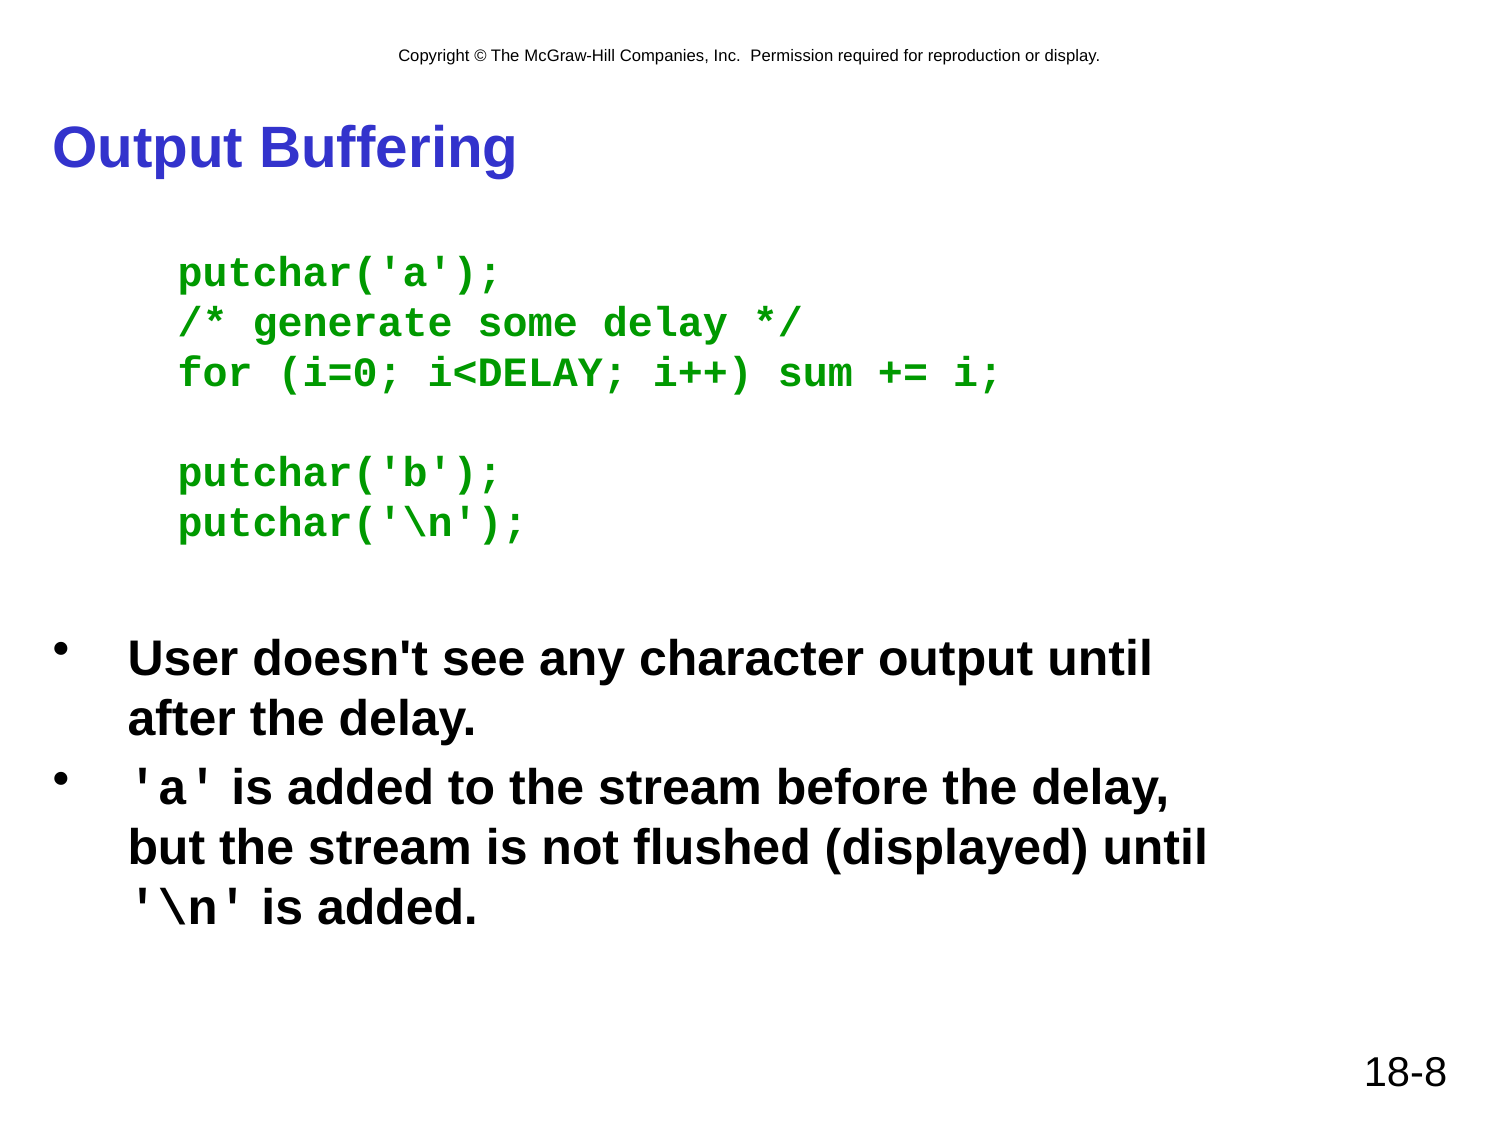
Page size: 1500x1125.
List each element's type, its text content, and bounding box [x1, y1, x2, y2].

list putchar('a'); /* generate some delay */ for (i=0; i<DELAY; i++) sum += i; putchar('b'); putchar('\n'); User doesn't see any character output until after the delay. 'a' is added to the stream before the delay, but the stream is not flushed (displayed) until '\n' is added. [37, 187, 1463, 1000]
slide_number 18-8 [1074, 1037, 1463, 1100]
title Output Buffering [37, 99, 1463, 187]
